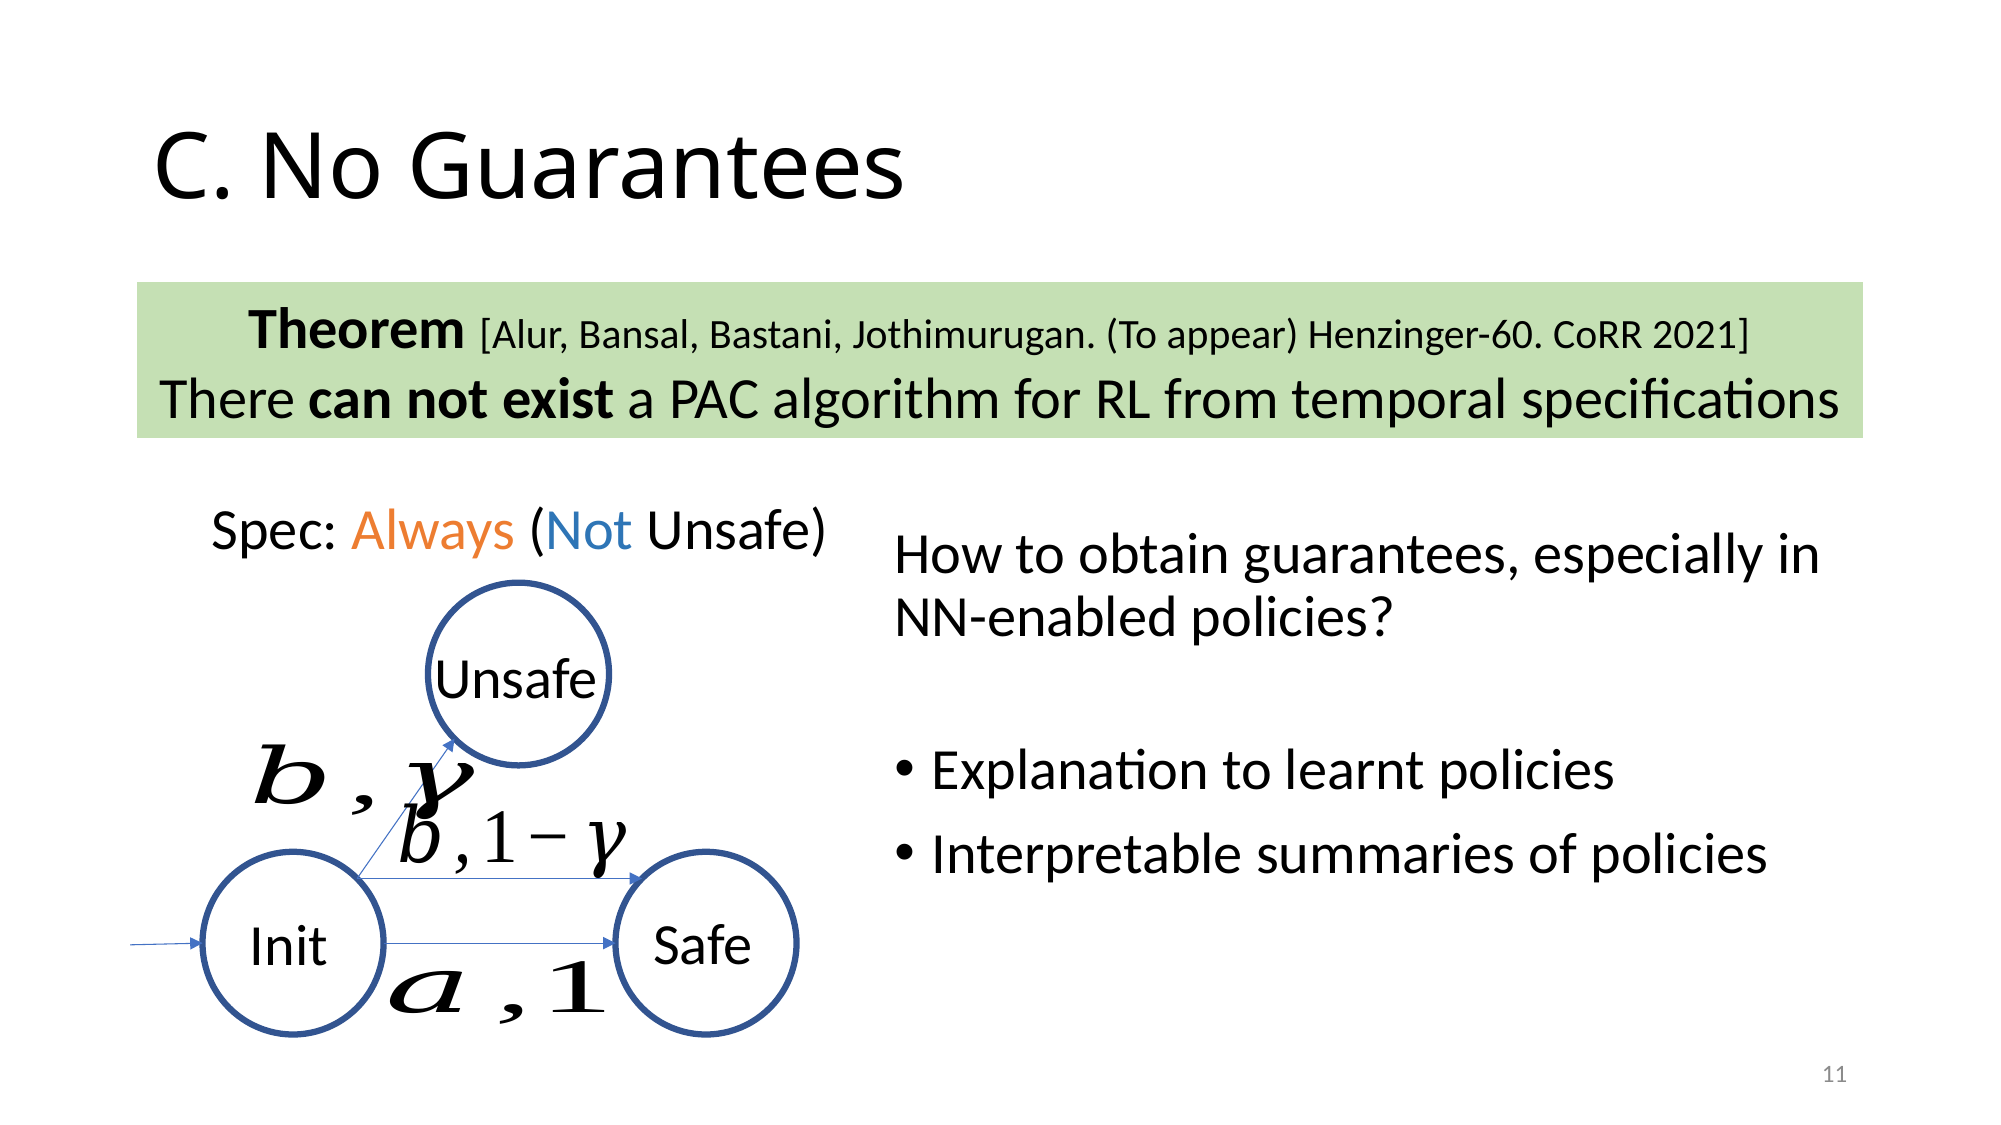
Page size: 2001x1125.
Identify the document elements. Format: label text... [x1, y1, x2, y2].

text_box [614, 850, 789, 1036]
slide_number 11 [1412, 1042, 1863, 1103]
text_box Unsafe [419, 632, 625, 718]
text_box Init [235, 900, 375, 985]
text_box Spec: Always (Not Unsafe) [211, 491, 829, 562]
text_box [436, 581, 601, 632]
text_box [357, 738, 455, 878]
list How to obtain guarantees, especially in NN-enabled policies? Explanation to learnt policies Interpretable summaries of policies [879, 515, 1897, 1023]
text_box [201, 850, 385, 1036]
title C. No Guarantees [137, 59, 1863, 278]
text_box [437, 718, 600, 767]
text_box Theorem [Alur, Bansal, Bastani, Jothimurugan. (To appear) Henzinger-60. CoRR 2021] There can not exist a PAC algorithm for RL from temporal specifications [137, 282, 1863, 438]
text_box Safe [638, 899, 844, 984]
